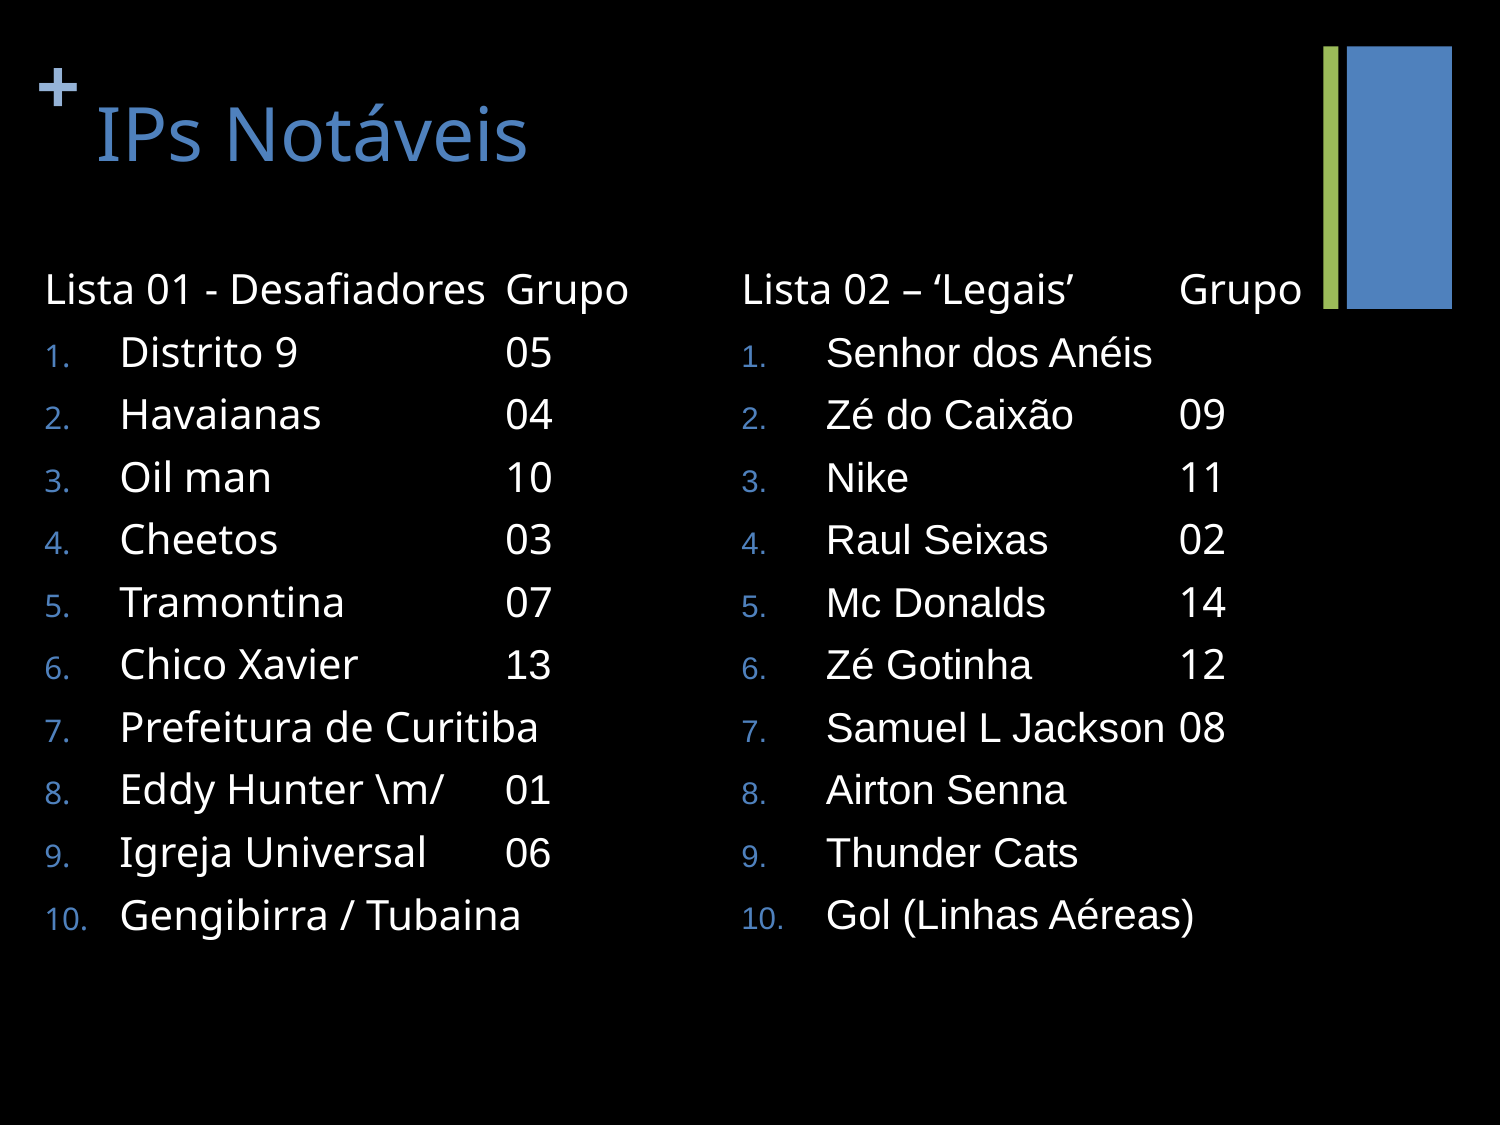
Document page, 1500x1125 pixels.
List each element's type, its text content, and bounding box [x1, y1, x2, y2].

title IPs Notáveis [81, 79, 1322, 255]
text_box Grupo 09 11 02 14 12 08 [1163, 255, 1500, 1083]
list Lista 01 - Desafiadores Distrito 9 Havaianas Oil man Cheetos Tramontina Chico Xavier Prefeitura de Curitiba Eddy Hunter \m/ Igreja Universal Gengibirra / Tubaina [29, 255, 490, 1083]
text_box Lista 02 – ‘Legais’ Senhor dos Anéis Zé do Caixão Nike Raul Seixas Mc Donalds Zé Gotinha Samuel L Jackson Airton Senna Thunder Cats Gol (Linhas Aéreas) [1022, 255, 1163, 1083]
text_box Grupo 05 04 10 03 07 13 01 06 [490, 255, 1022, 1083]
